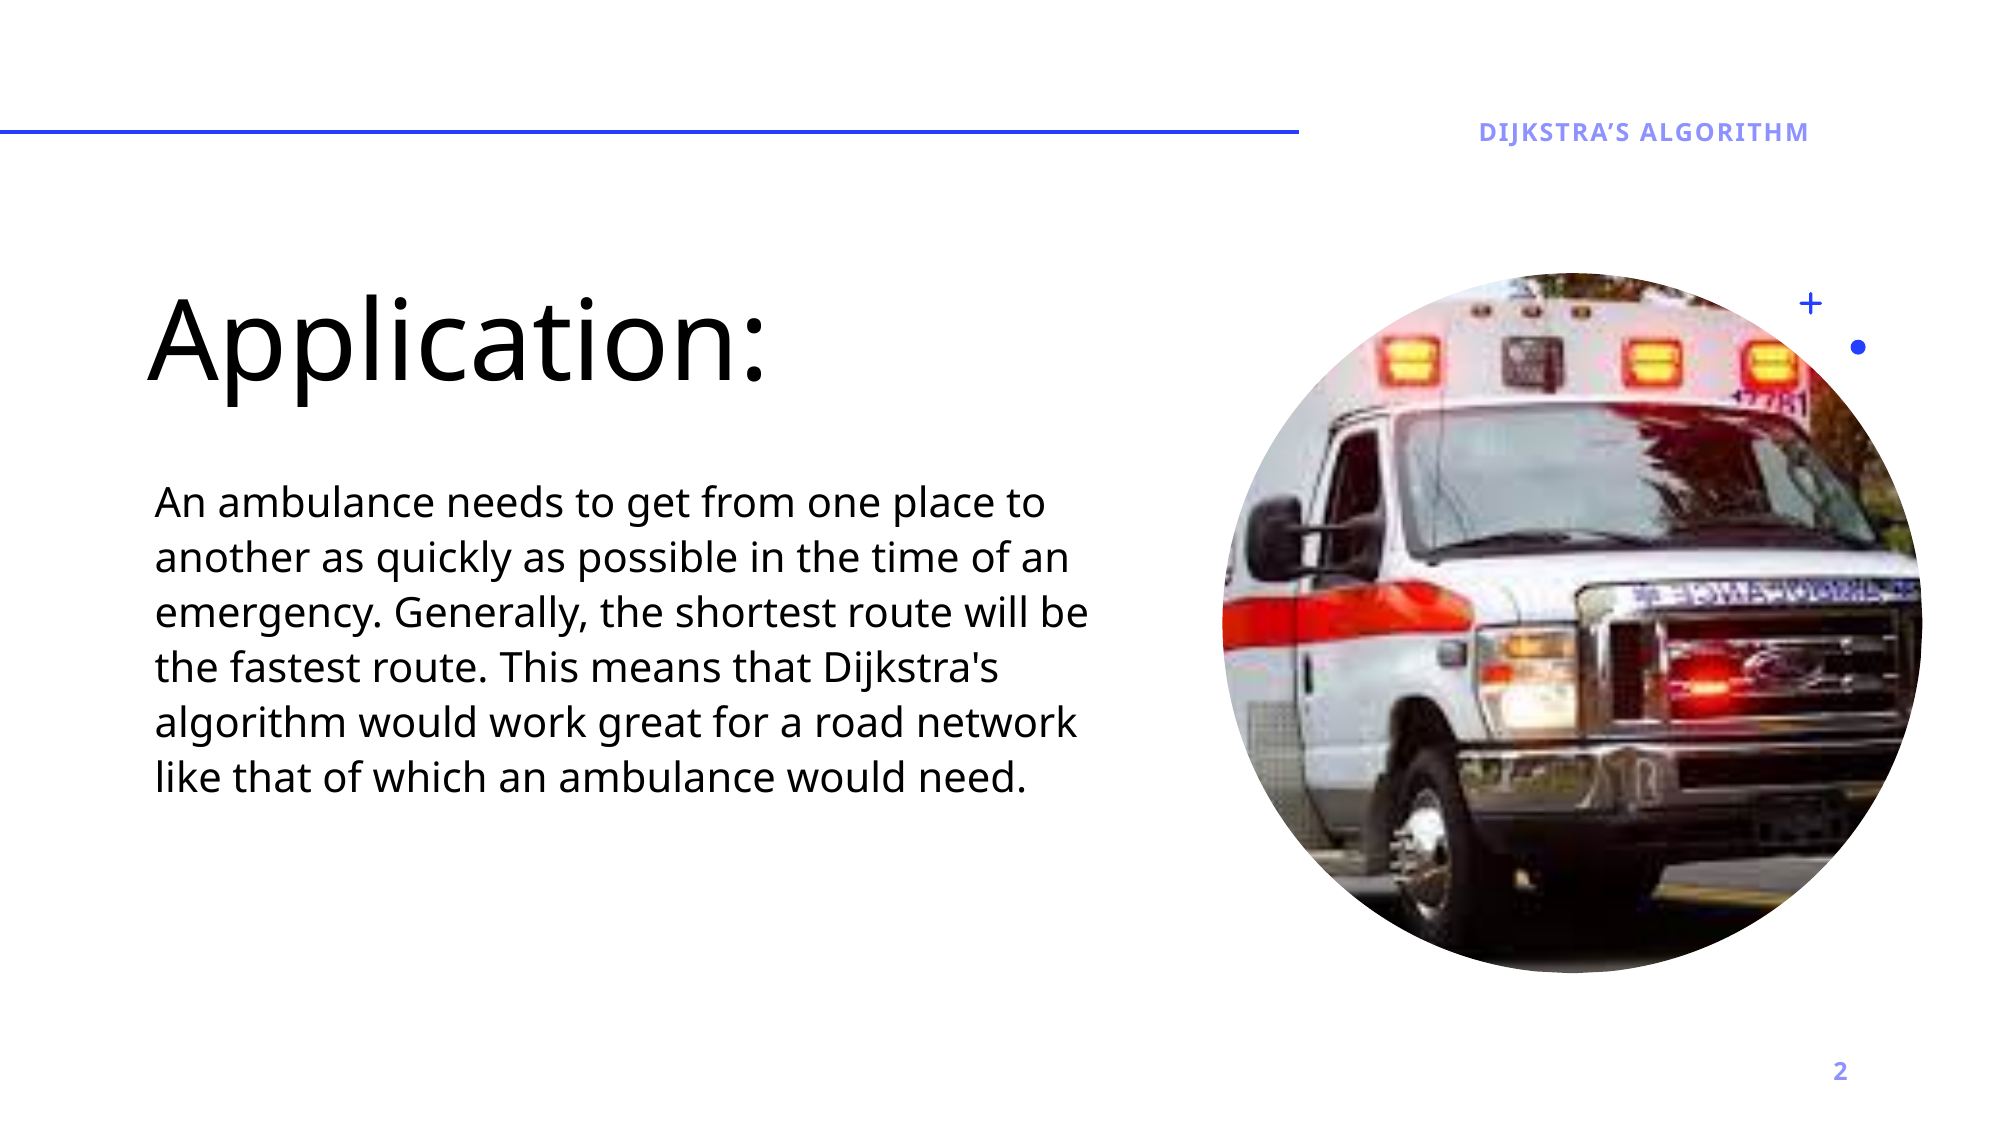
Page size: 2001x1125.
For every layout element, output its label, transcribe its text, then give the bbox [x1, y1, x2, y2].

picture [1222, 273, 1923, 974]
title Application: [131, 218, 1148, 413]
footer Dijkstra’s Algorithm [1306, 101, 1982, 162]
slide_number 2 [1412, 1042, 1863, 1103]
list An ambulance needs to get from one place to another as quickly as possible in the time of an emergency. Generally, the shortest route will be the fastest route. This means that Dijkstra's algorithm would work great for a road network like that of which an ambulance would need. [139, 463, 1155, 1013]
